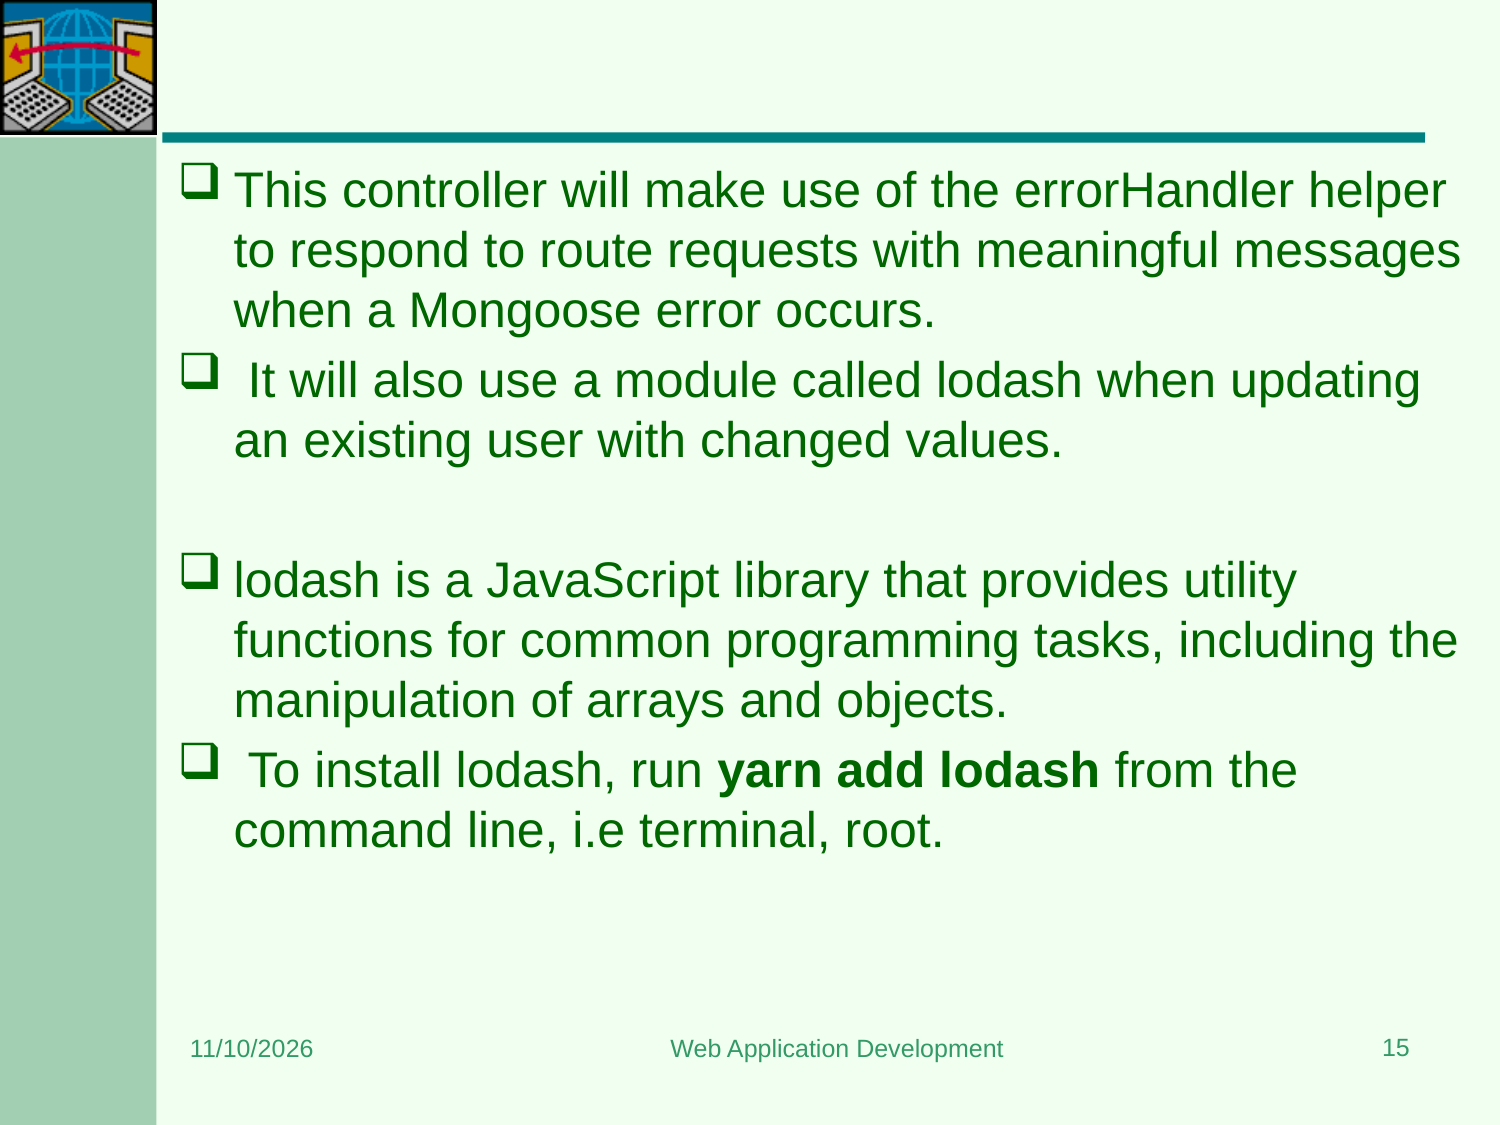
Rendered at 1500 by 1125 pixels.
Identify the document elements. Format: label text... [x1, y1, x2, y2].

slide_number 15 [1237, 1024, 1426, 1103]
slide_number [174, 1024, 438, 1104]
footer Web Application Development [462, 1024, 1213, 1104]
picture [0, 0, 157, 135]
list This controller will make use of the errorHandler helper to respond to route requests with meaningful messages when a Mongoose error occurs. It will also use a module called lodash when updating an existing user with changed values. lodash is a JavaScript library that provides utility functions for common programming tasks, including the manipulation of arrays and objects. To install lodash, run yarn add lodash from the command line, i.e terminal, root. [162, 149, 1488, 1013]
